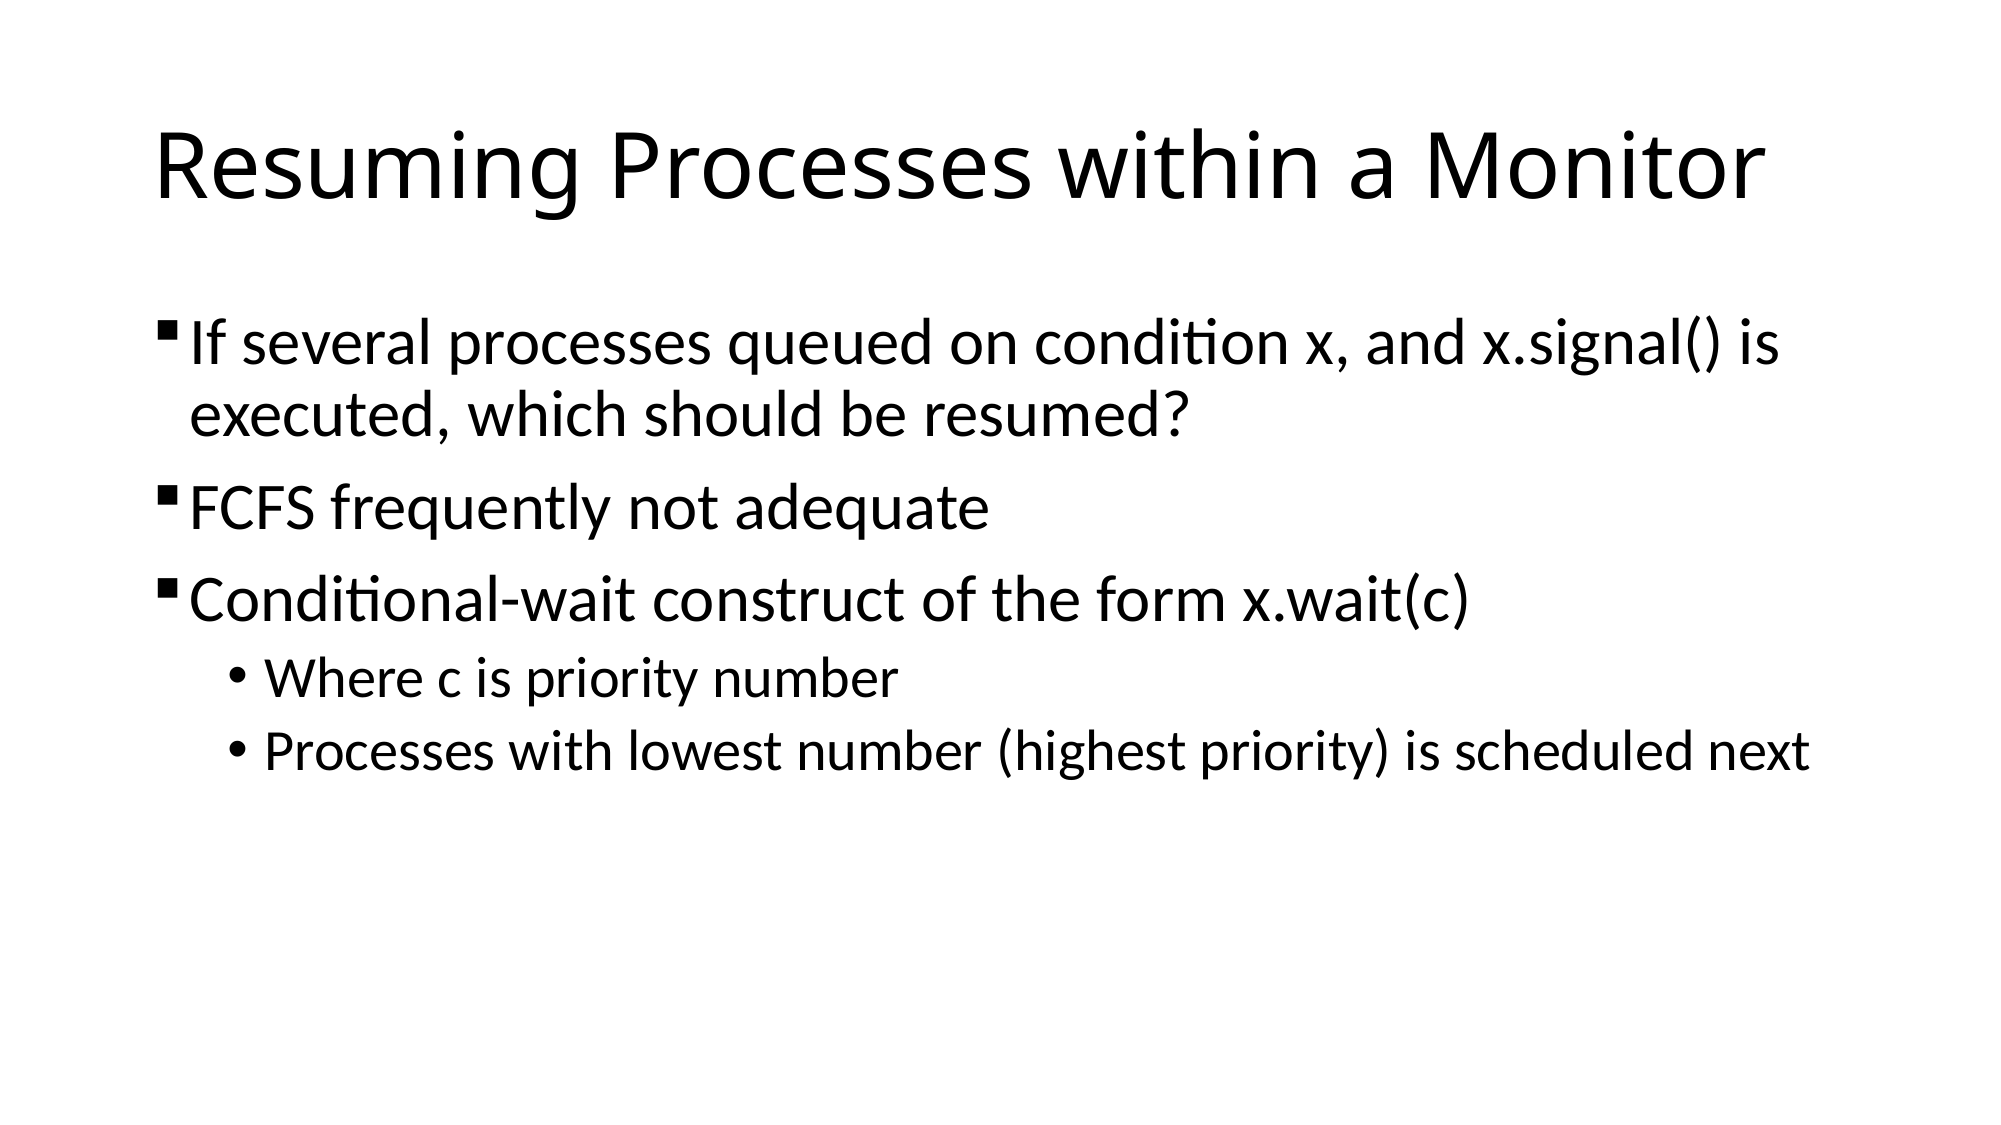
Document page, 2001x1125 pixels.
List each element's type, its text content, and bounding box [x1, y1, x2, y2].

title Resuming Processes within a Monitor [137, 59, 1863, 278]
list If several processes queued on condition x, and x.signal() is executed, which should be resumed? FCFS frequently not adequate Conditional-wait construct of the form x.wait(c) Where c is priority number Processes with lowest number (highest priority) is scheduled next [137, 299, 1863, 1014]
